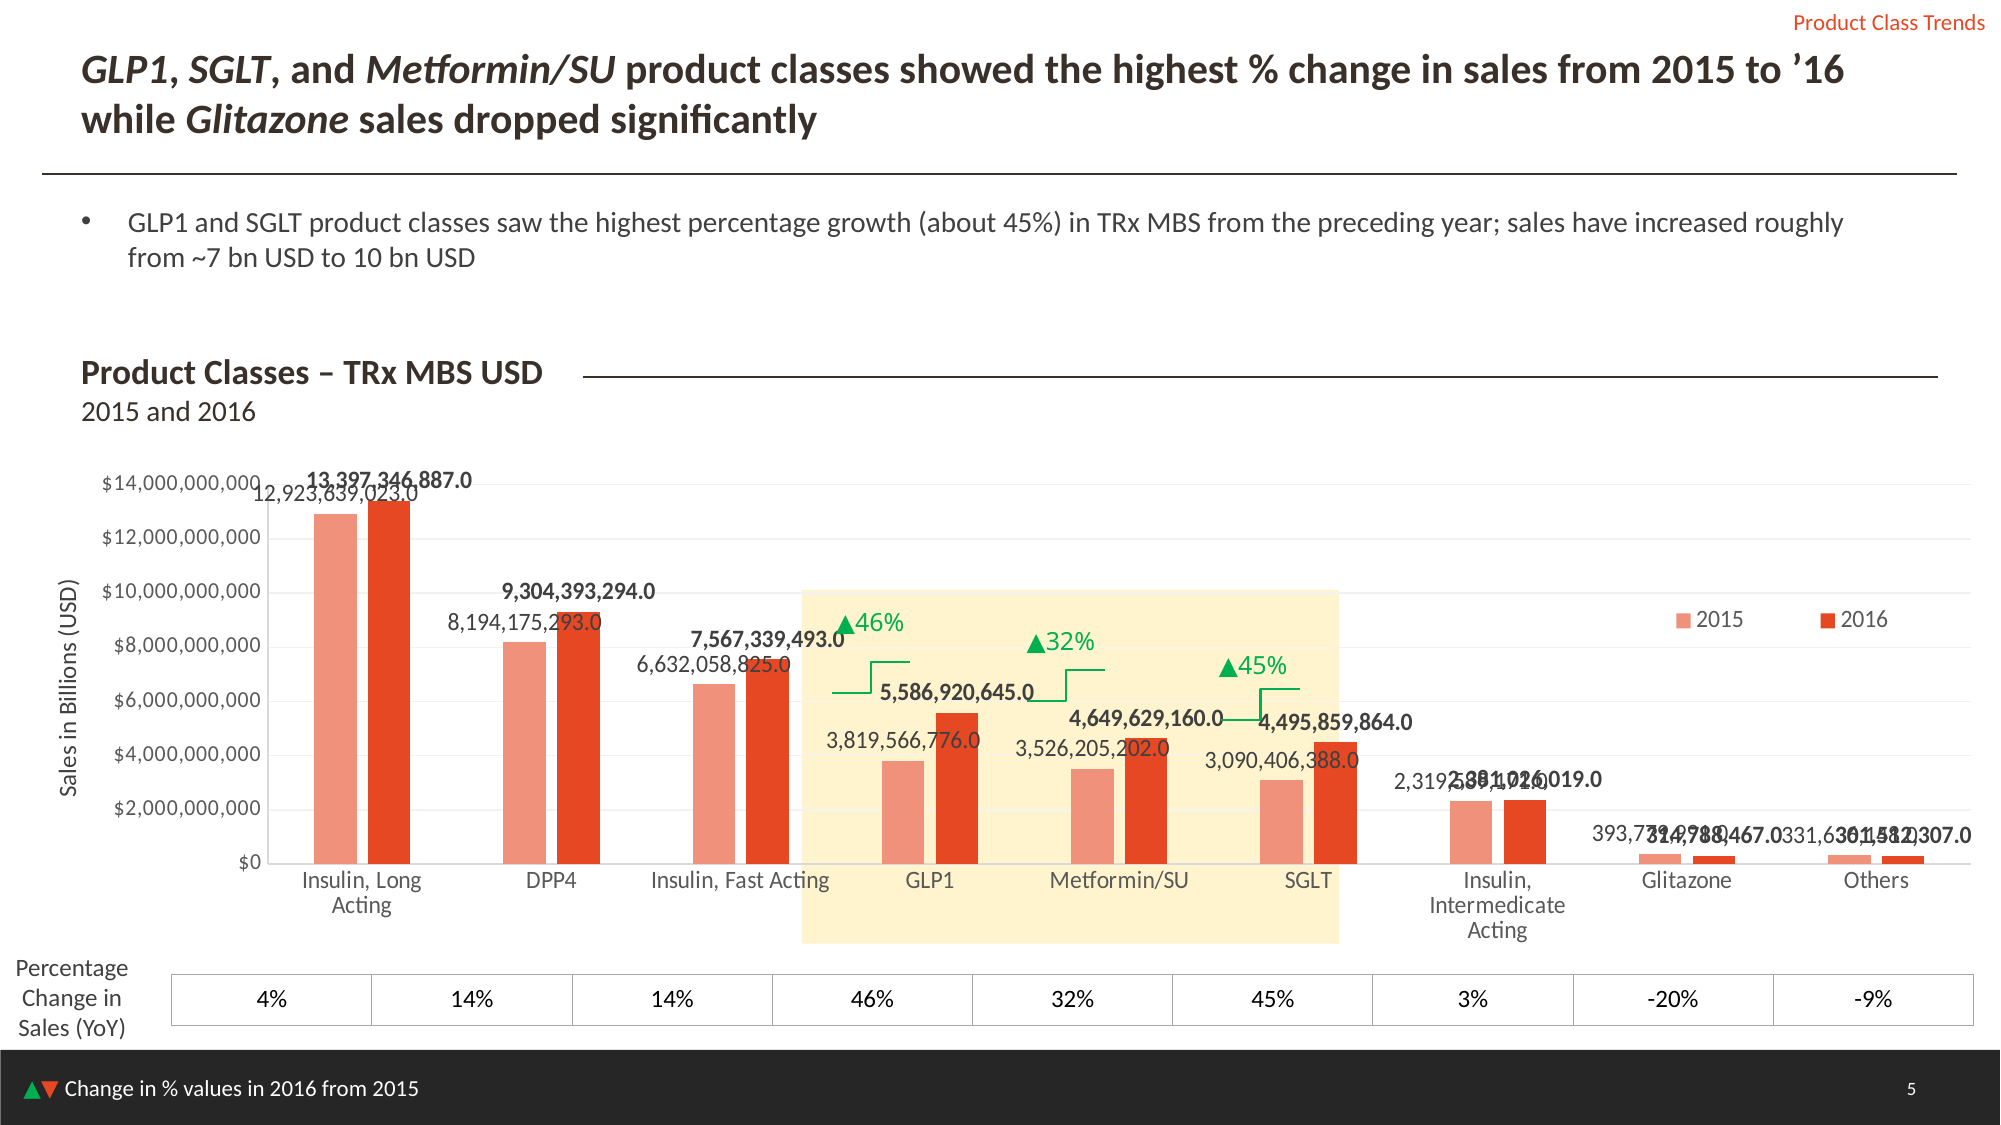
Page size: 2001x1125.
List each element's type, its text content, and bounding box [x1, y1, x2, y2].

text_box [1026, 669, 1106, 702]
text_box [1220, 688, 1301, 721]
text_box Percentage Change in Sales (YoY) [0, 943, 99, 1049]
chart [101, 458, 1994, 1047]
slide_number 5 [1803, 1057, 1932, 1118]
text_box Sales in Billions (USD) [43, 482, 89, 894]
text_box Product Class Trends [1659, 0, 2000, 43]
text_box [831, 661, 911, 694]
text_box GLP1, SGLT, and Metformin/SU product classes showed the highest % change in sales from 2015 to ’16 while Glitazone sales dropped significantly [66, 34, 1958, 149]
text_box GLP1 and SGLT product classes saw the highest percentage growth (about 45%) in TRx MBS from the preceding year; sales have increased roughly from ~7 bn USD to 10 bn USD [66, 195, 1911, 281]
text_box ▲▼ Change in % values in 2016 from 2015 [8, 1065, 1339, 1109]
text_box Product Classes – TRx MBS USD 2015 and 2016 [66, 342, 1099, 435]
